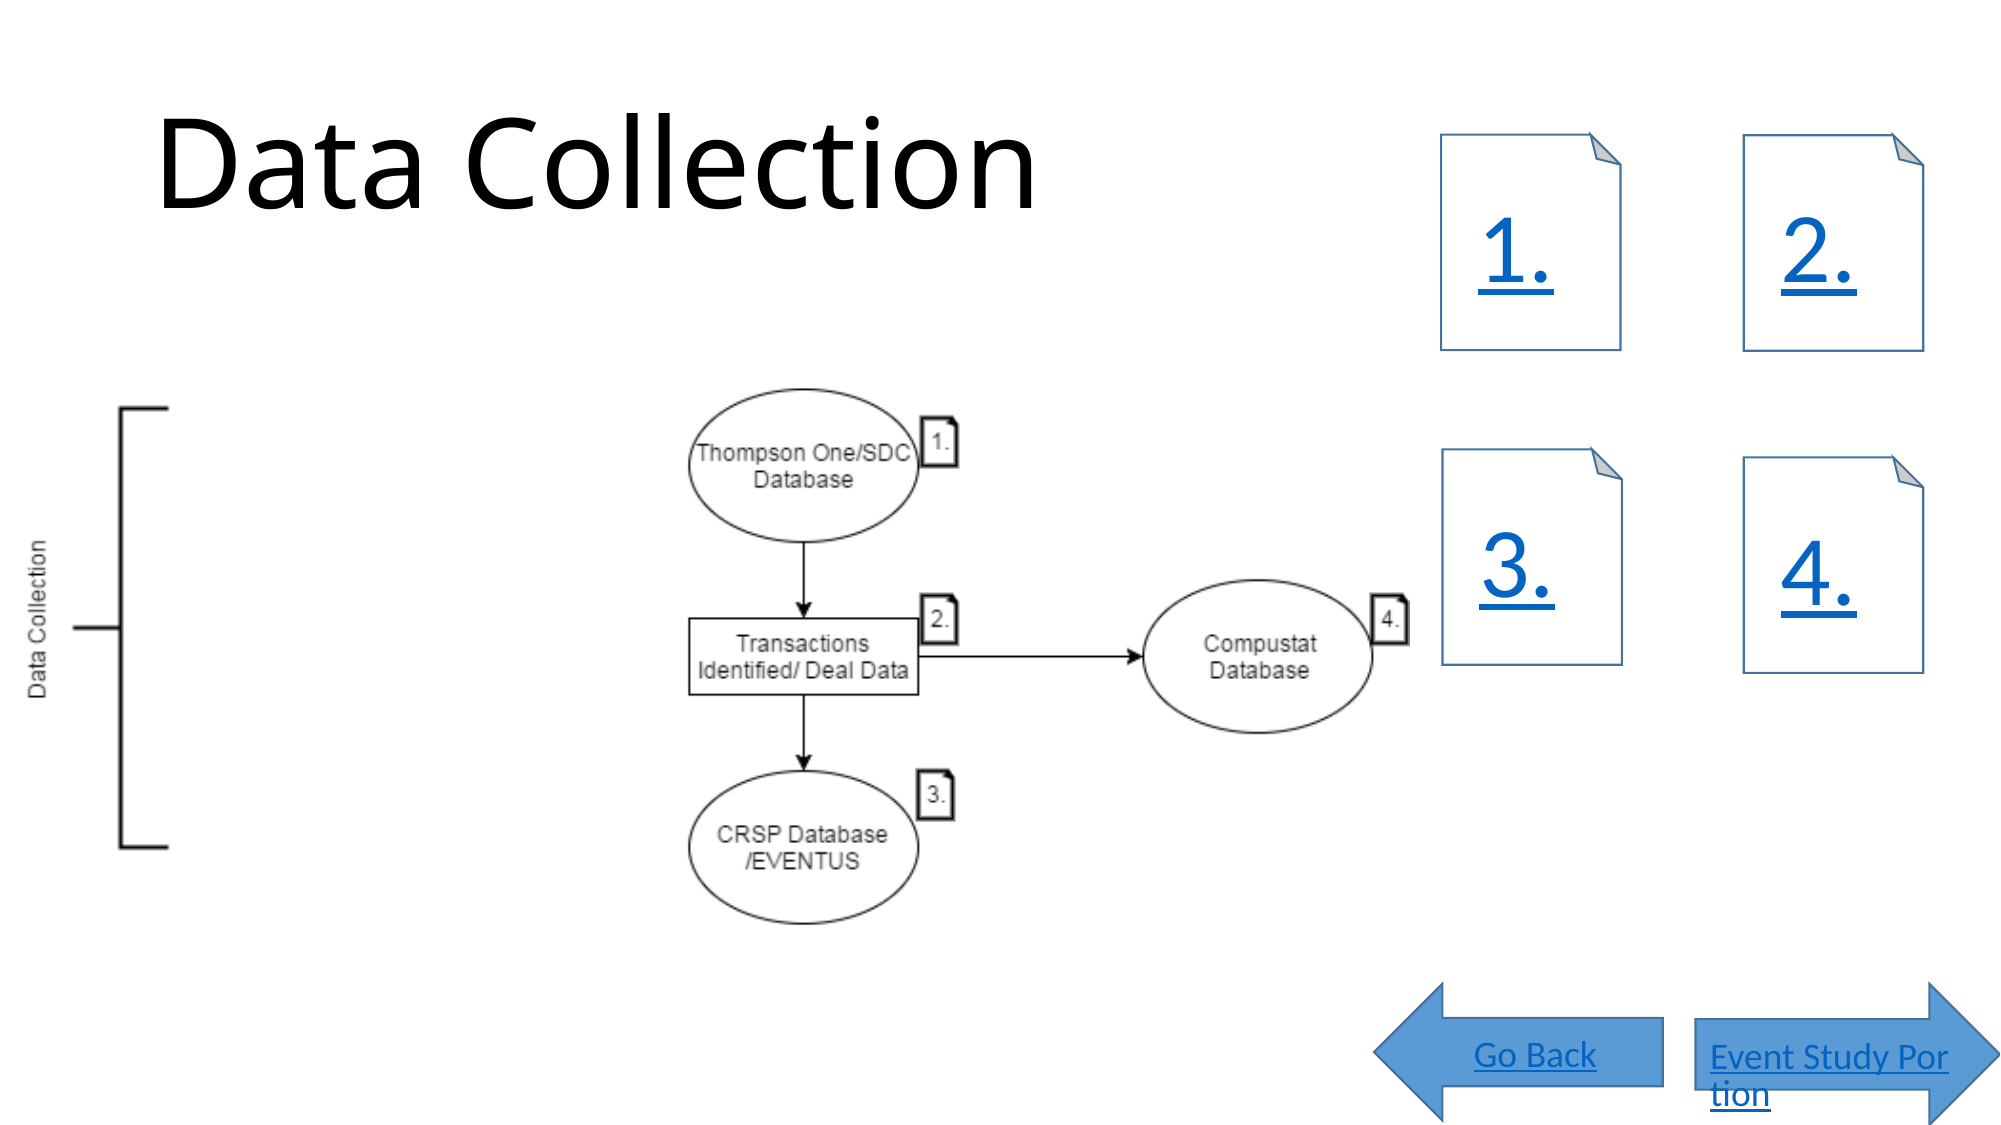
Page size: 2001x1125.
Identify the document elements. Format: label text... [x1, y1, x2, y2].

text_box 3. [1441, 445, 1623, 666]
text_box Go Back [1372, 981, 1664, 1123]
text_box Event Study Portion [1694, 981, 2000, 1125]
text_box 4. [1742, 453, 1925, 674]
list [0, 387, 1410, 927]
title Data Collection [137, 59, 1863, 278]
text_box 1. [1440, 131, 1622, 352]
text_box 2. [1742, 131, 1925, 352]
